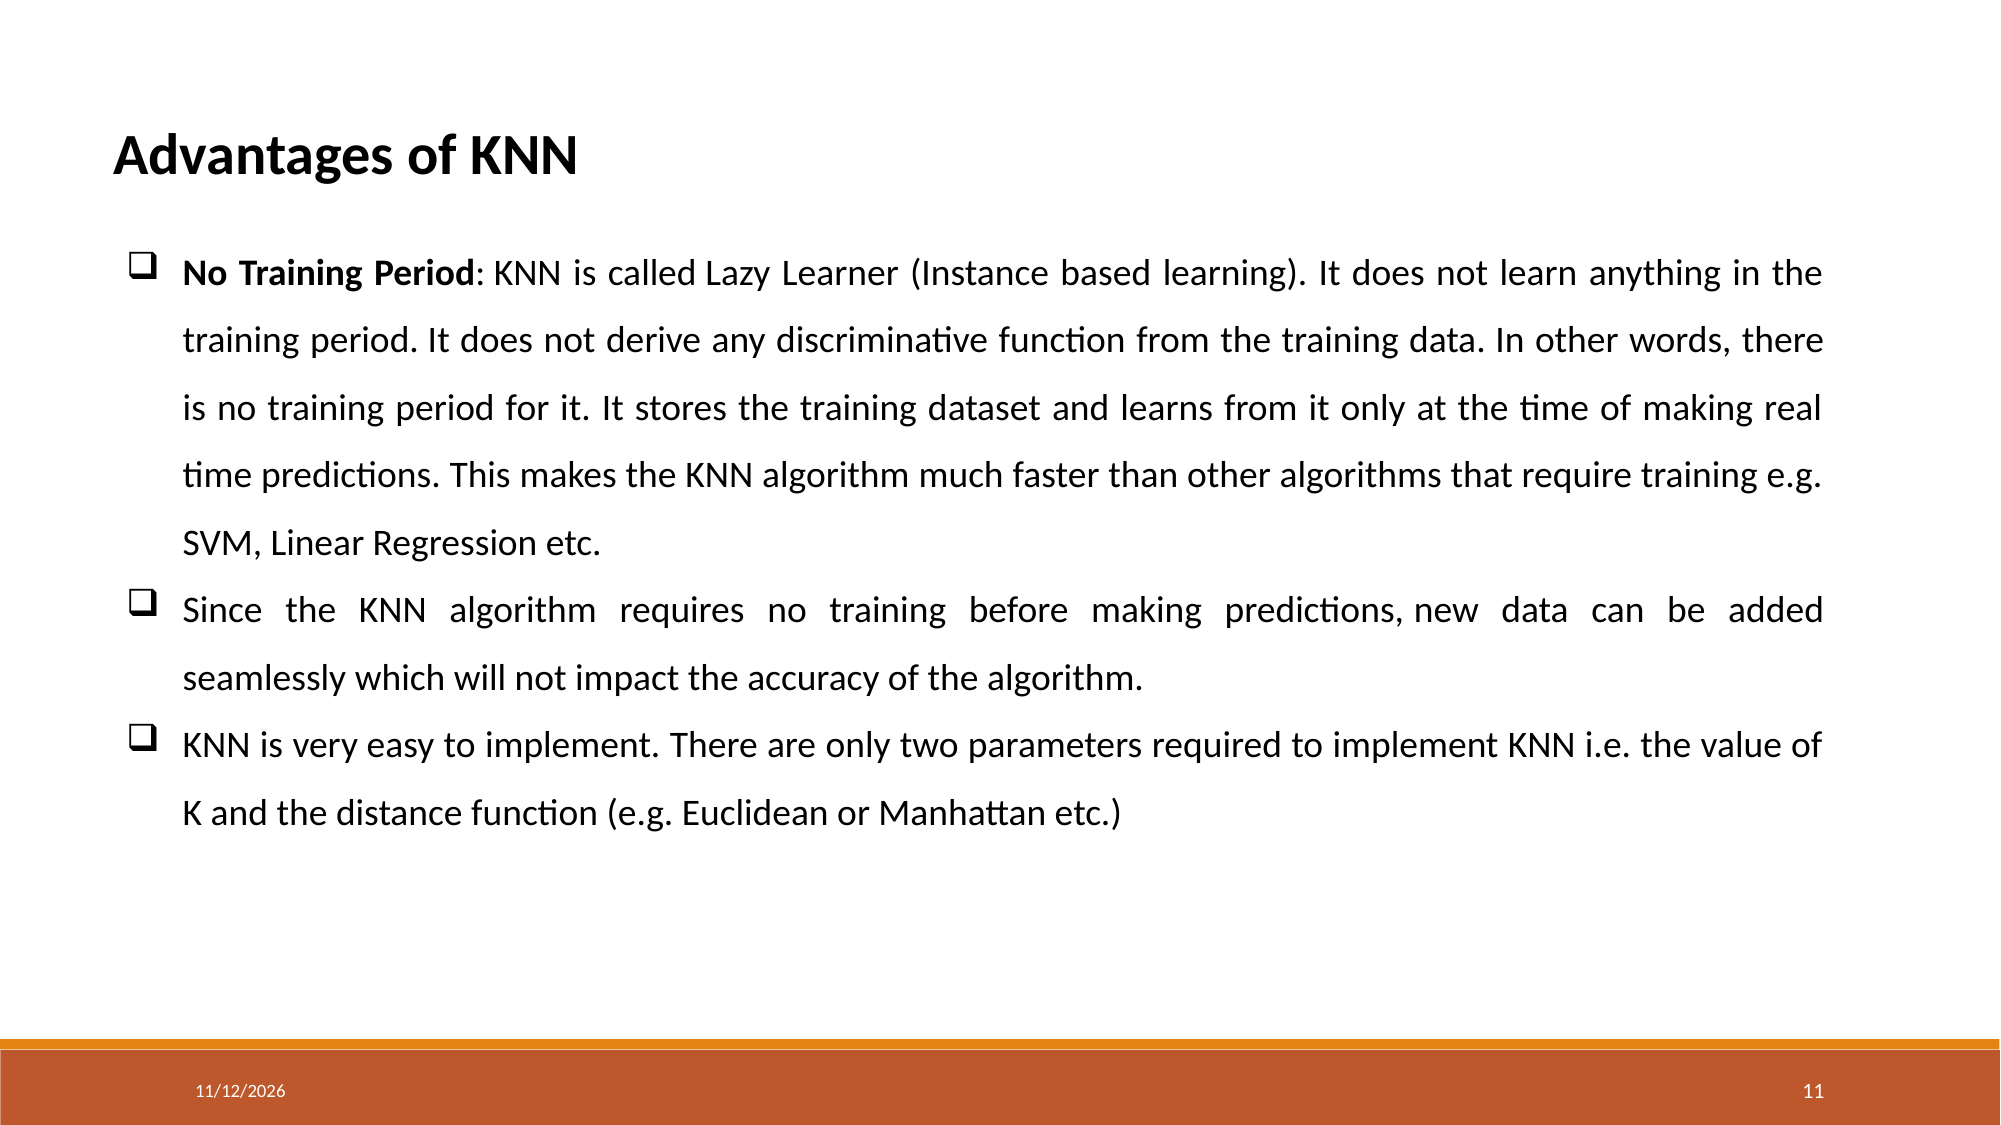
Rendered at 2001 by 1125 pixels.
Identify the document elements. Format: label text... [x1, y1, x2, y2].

text_box Advantages of KNN [85, 108, 1086, 194]
slide_number 11 [1624, 1059, 1840, 1120]
text_box No Training Period: KNN is called Lazy Learner (Instance based learning). It does not learn anything in the training period. It does not derive any discriminative function from the training data. In other words, there is no training period for it. It stores the training dataset and learns from it only at the time of making real time predictions. This makes the KNN algorithm much faster than other algorithms that require training e.g. SVM, Linear Regression etc. Since the KNN algorithm requires no training before making predictions, new data can be added seamlessly which will not impact the accuracy of the algorithm. KNN is very easy to implement. There are only two parameters required to implement KNN i.e. the value of K and the distance function (e.g. Euclidean or Manhattan etc.) [111, 218, 1840, 841]
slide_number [180, 1059, 586, 1120]
